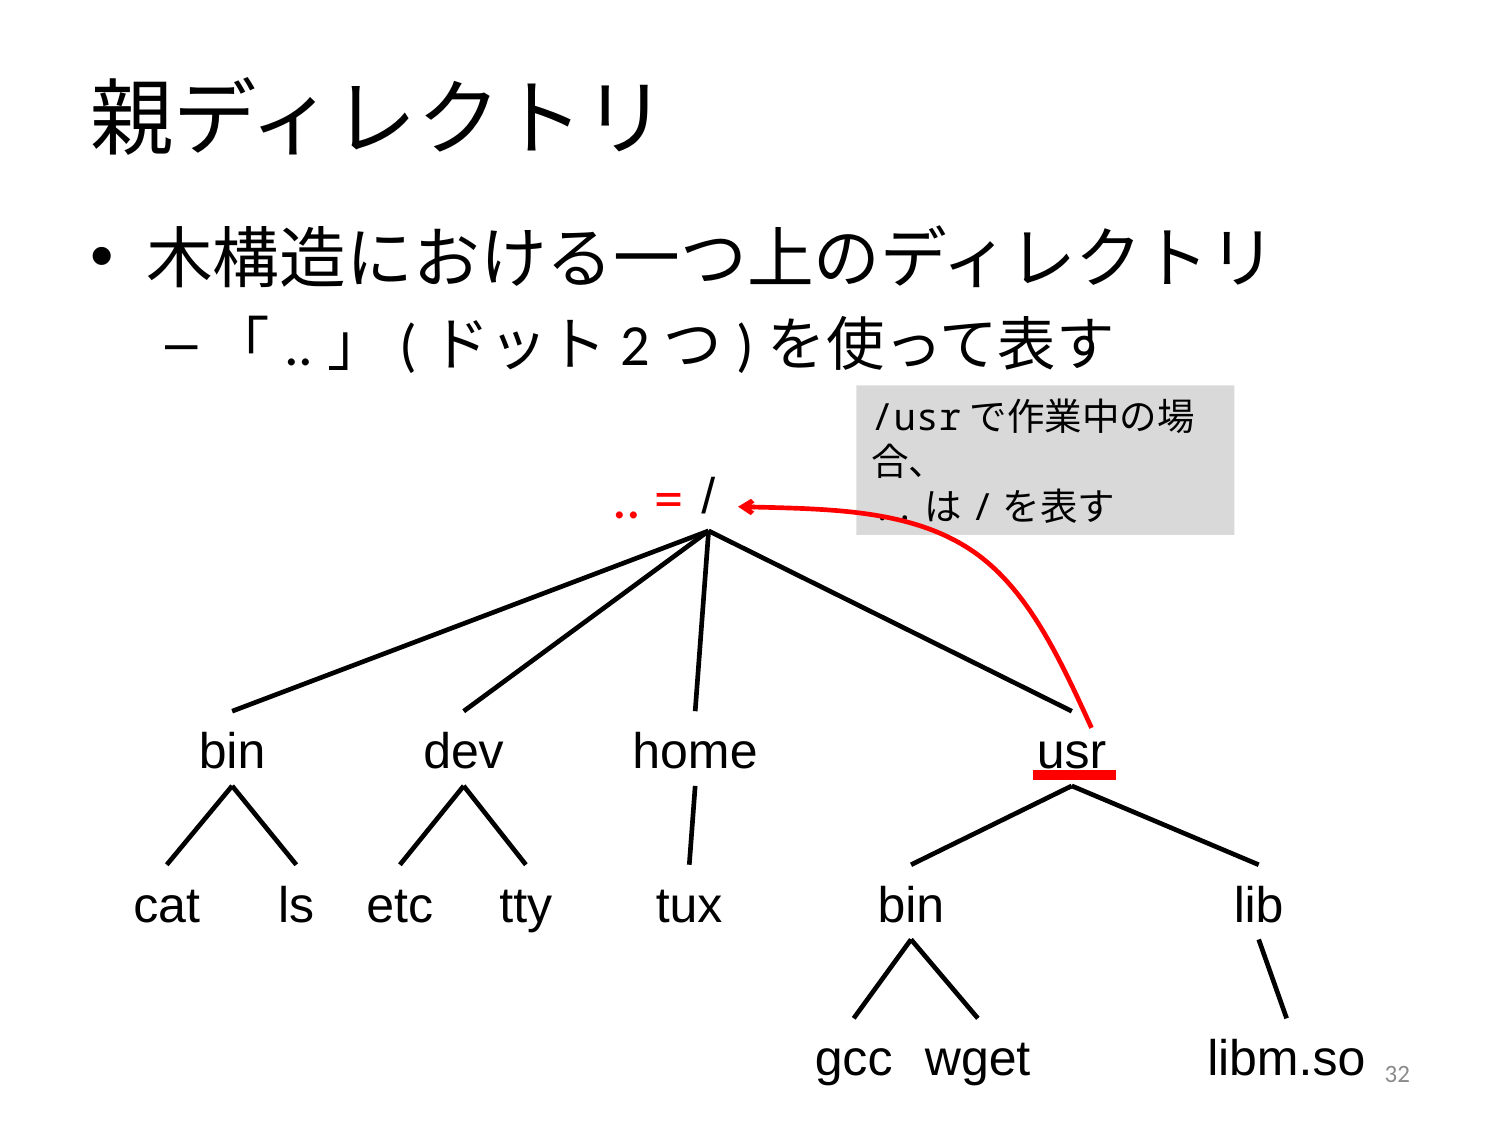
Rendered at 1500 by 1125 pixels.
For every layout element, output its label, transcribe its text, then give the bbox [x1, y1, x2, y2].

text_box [117, 455, 1383, 1095]
list 木構造における一つ上のディレクトリ 「..」(ドット2つ)を使って表す [74, 207, 1426, 1036]
title 親ディレクトリ [74, 44, 1426, 185]
slide_number 31 [1383, 1042, 1425, 1103]
text_box /usrで作業中の場合、 ..は/を表す [856, 385, 1235, 454]
